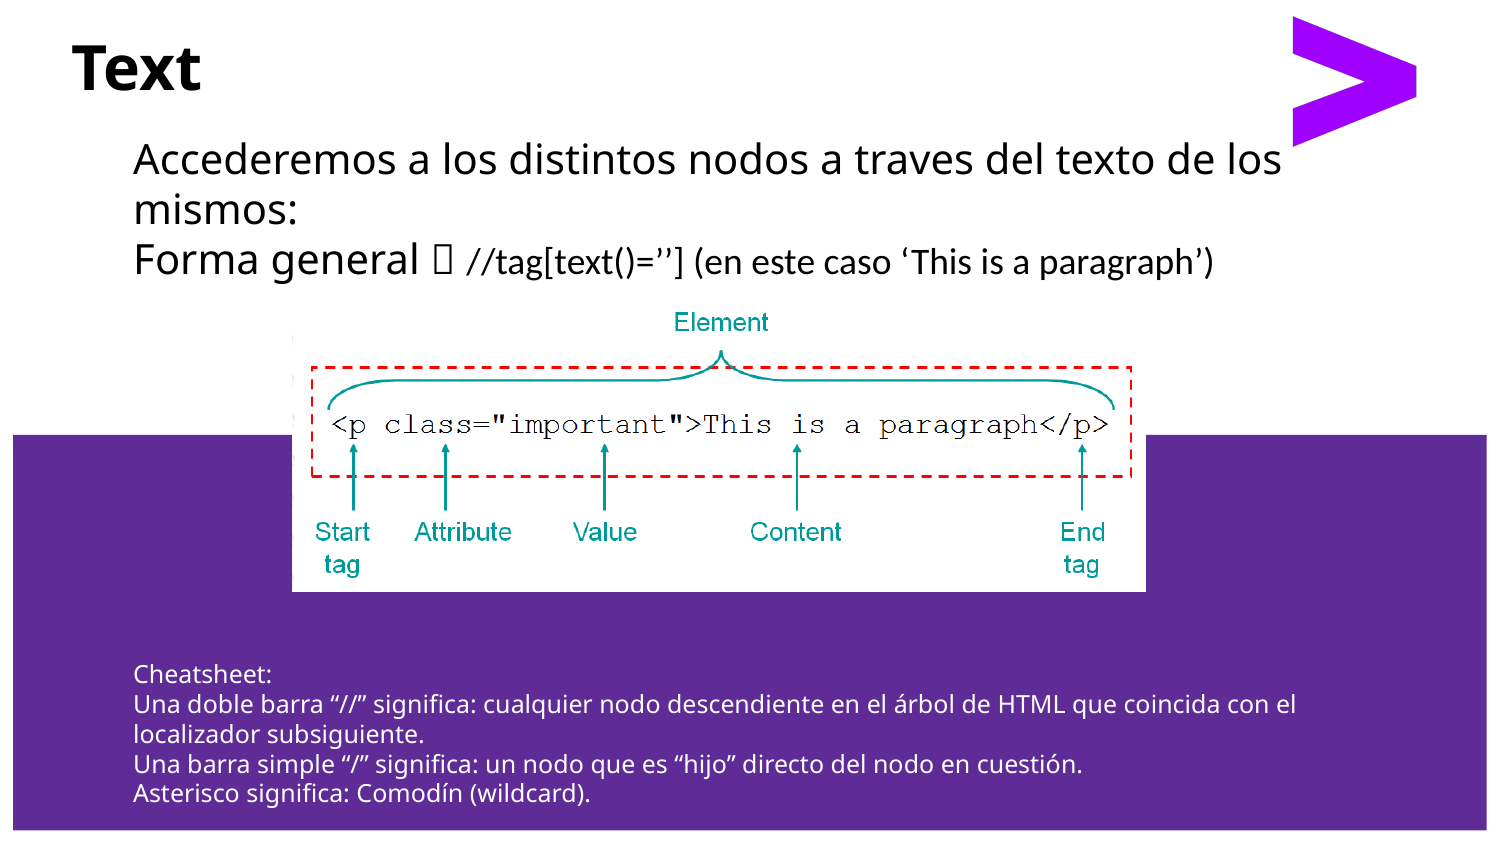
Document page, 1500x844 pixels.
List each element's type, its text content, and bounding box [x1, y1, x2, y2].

picture [1236, 15, 1473, 149]
text_box Accederemos a los distintos nodos a traves del texto de los mismos: Forma general  //tag[text()=’’] (en este caso ‘This is a paragraph’) [118, 117, 1320, 343]
title Text [56, 18, 1232, 118]
text_box Cheatsheet: Una doble barra “//” significa: cualquier nodo descendiente en el árbol de HTML que coincida con el localizador subsiguiente. Una barra simple “/” significa: un nodo que es “hijo” directo del nodo en cuestión. Asterisco significa: Comodín (wildcard). [118, 643, 1320, 823]
picture [292, 300, 1146, 592]
